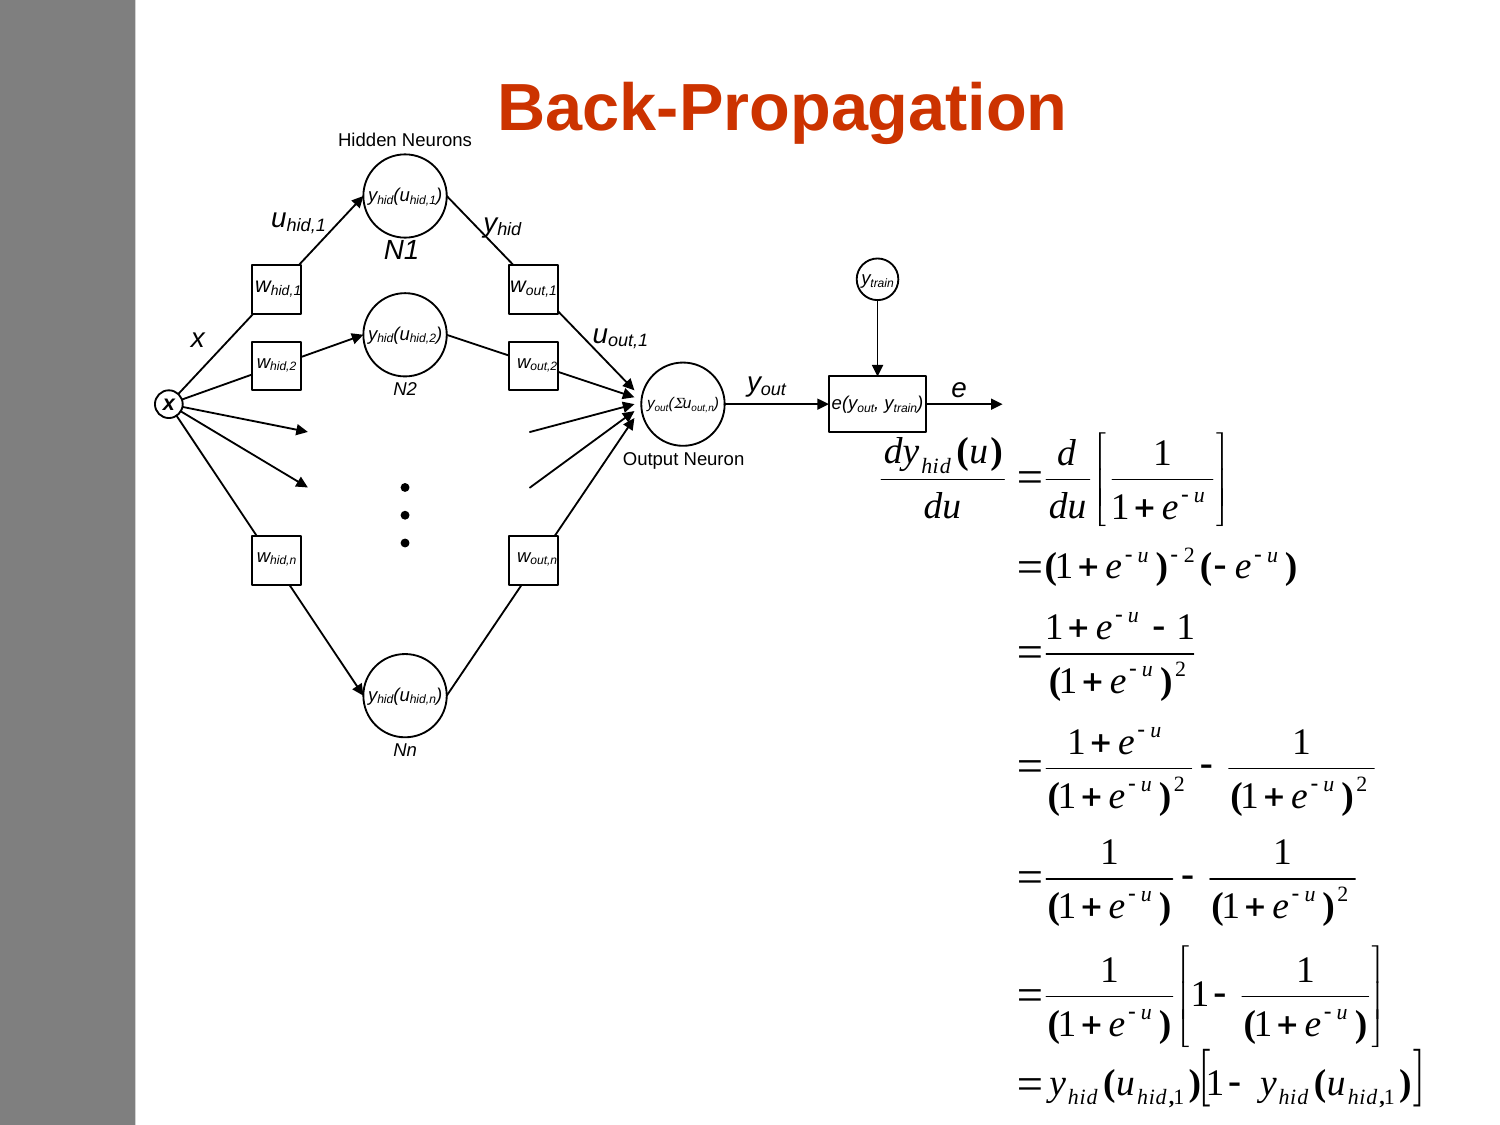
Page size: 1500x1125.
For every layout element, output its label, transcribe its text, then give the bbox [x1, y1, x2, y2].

title Back-Propagation [406, 0, 1213, 188]
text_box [874, 424, 1426, 1116]
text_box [74, 122, 1013, 771]
